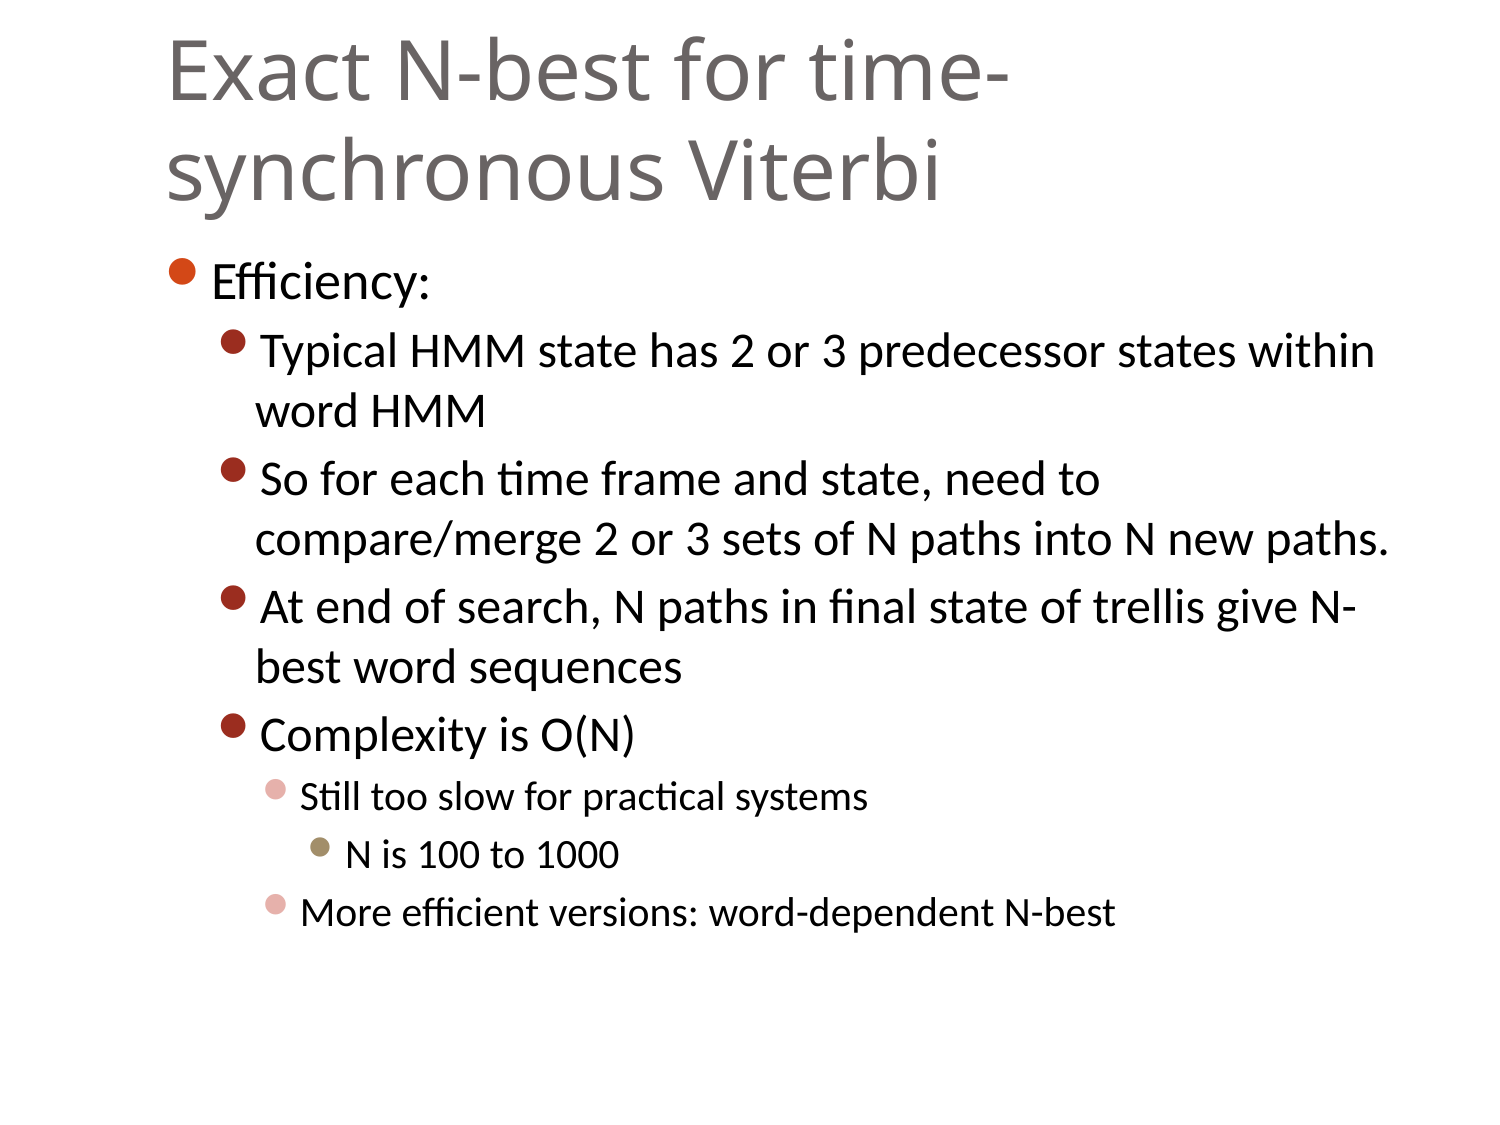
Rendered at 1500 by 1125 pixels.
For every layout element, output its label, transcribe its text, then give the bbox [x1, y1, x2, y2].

title Exact N-best for time-synchronous Viterbi [149, 44, 1426, 233]
list Efficiency: Typical HMM state has 2 or 3 predecessor states within word HMM So for each time frame and state, need to compare/merge 2 or 3 sets of N paths into N new paths. At end of search, N paths in final state of trellis give N-best word sequences Complexity is O(N) Still too slow for practical systems N is 100 to 1000 More efficient versions: word-dependent N-best [149, 237, 1426, 988]
